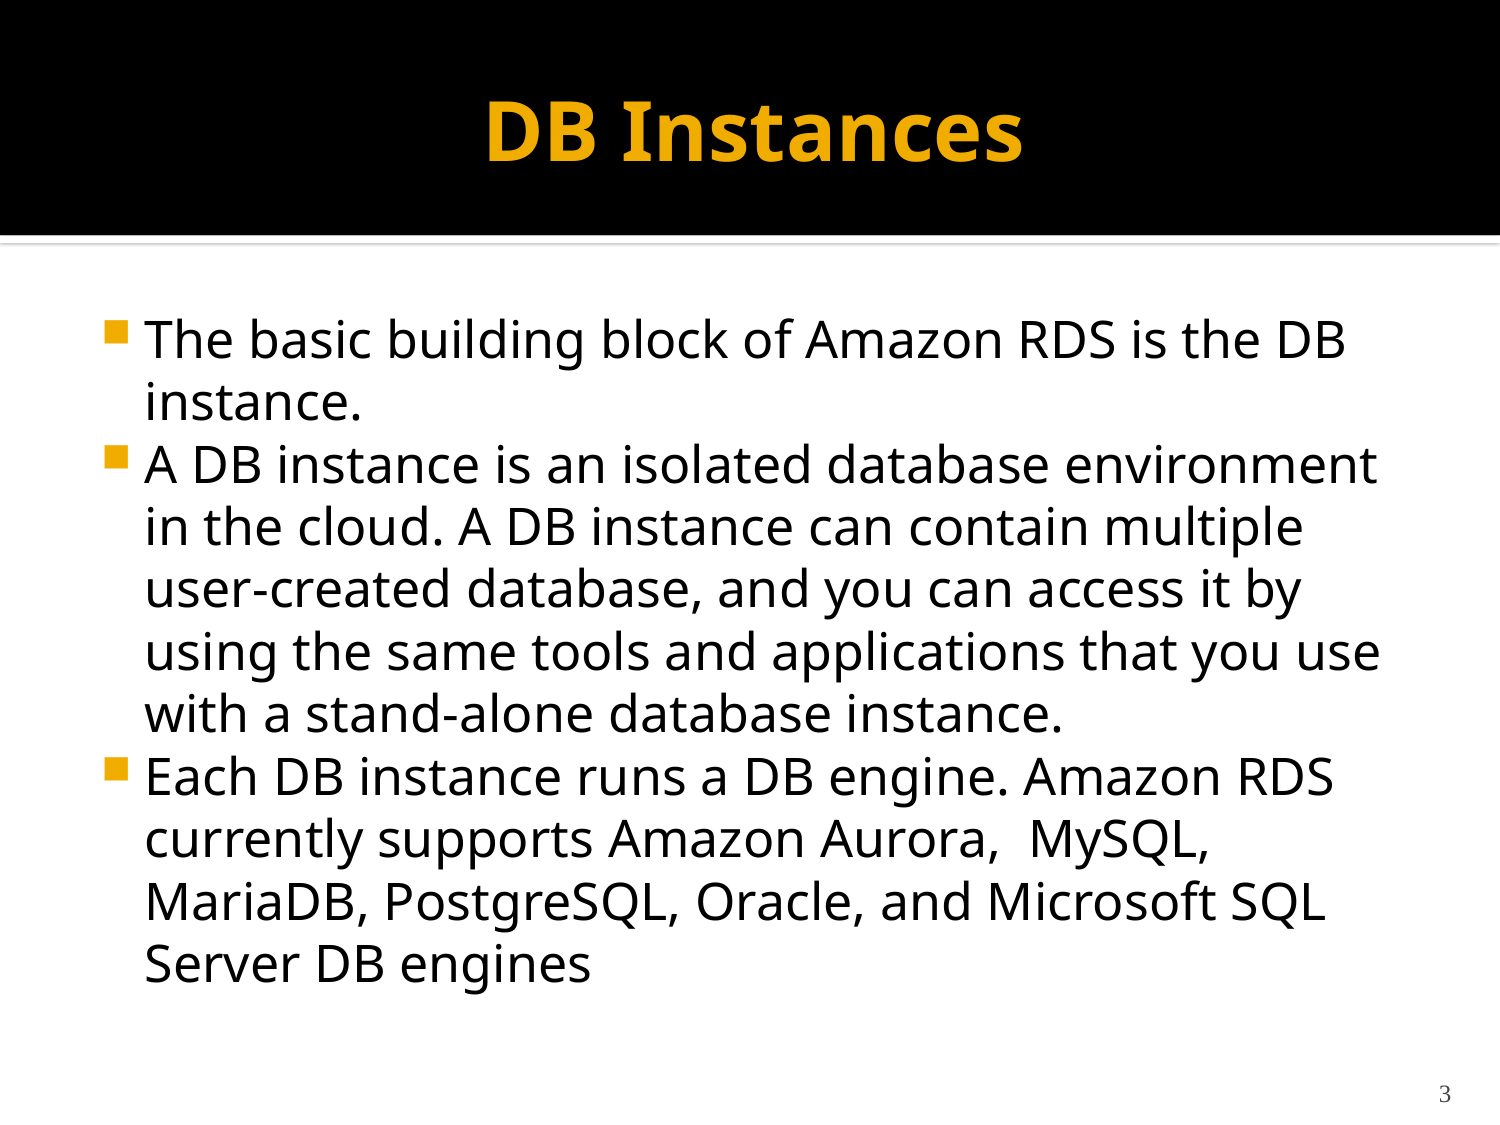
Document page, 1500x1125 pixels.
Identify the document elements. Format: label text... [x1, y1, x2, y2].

list The basic building block of Amazon RDS is the DB instance. A DB instance is an isolated database environment in the cloud. A DB instance can contain multiple user-created database, and you can access it by using the same tools and applications that you use with a stand-alone database instance. Each DB instance runs a DB engine. Amazon RDS currently supports Amazon Aurora, MySQL, MariaDB, PostgreSQL, Oracle, and Microsoft SQL Server DB engines [75, 291, 1425, 1050]
slide_number 3 [1345, 1062, 1467, 1108]
title DB Instances [75, 25, 1425, 231]
